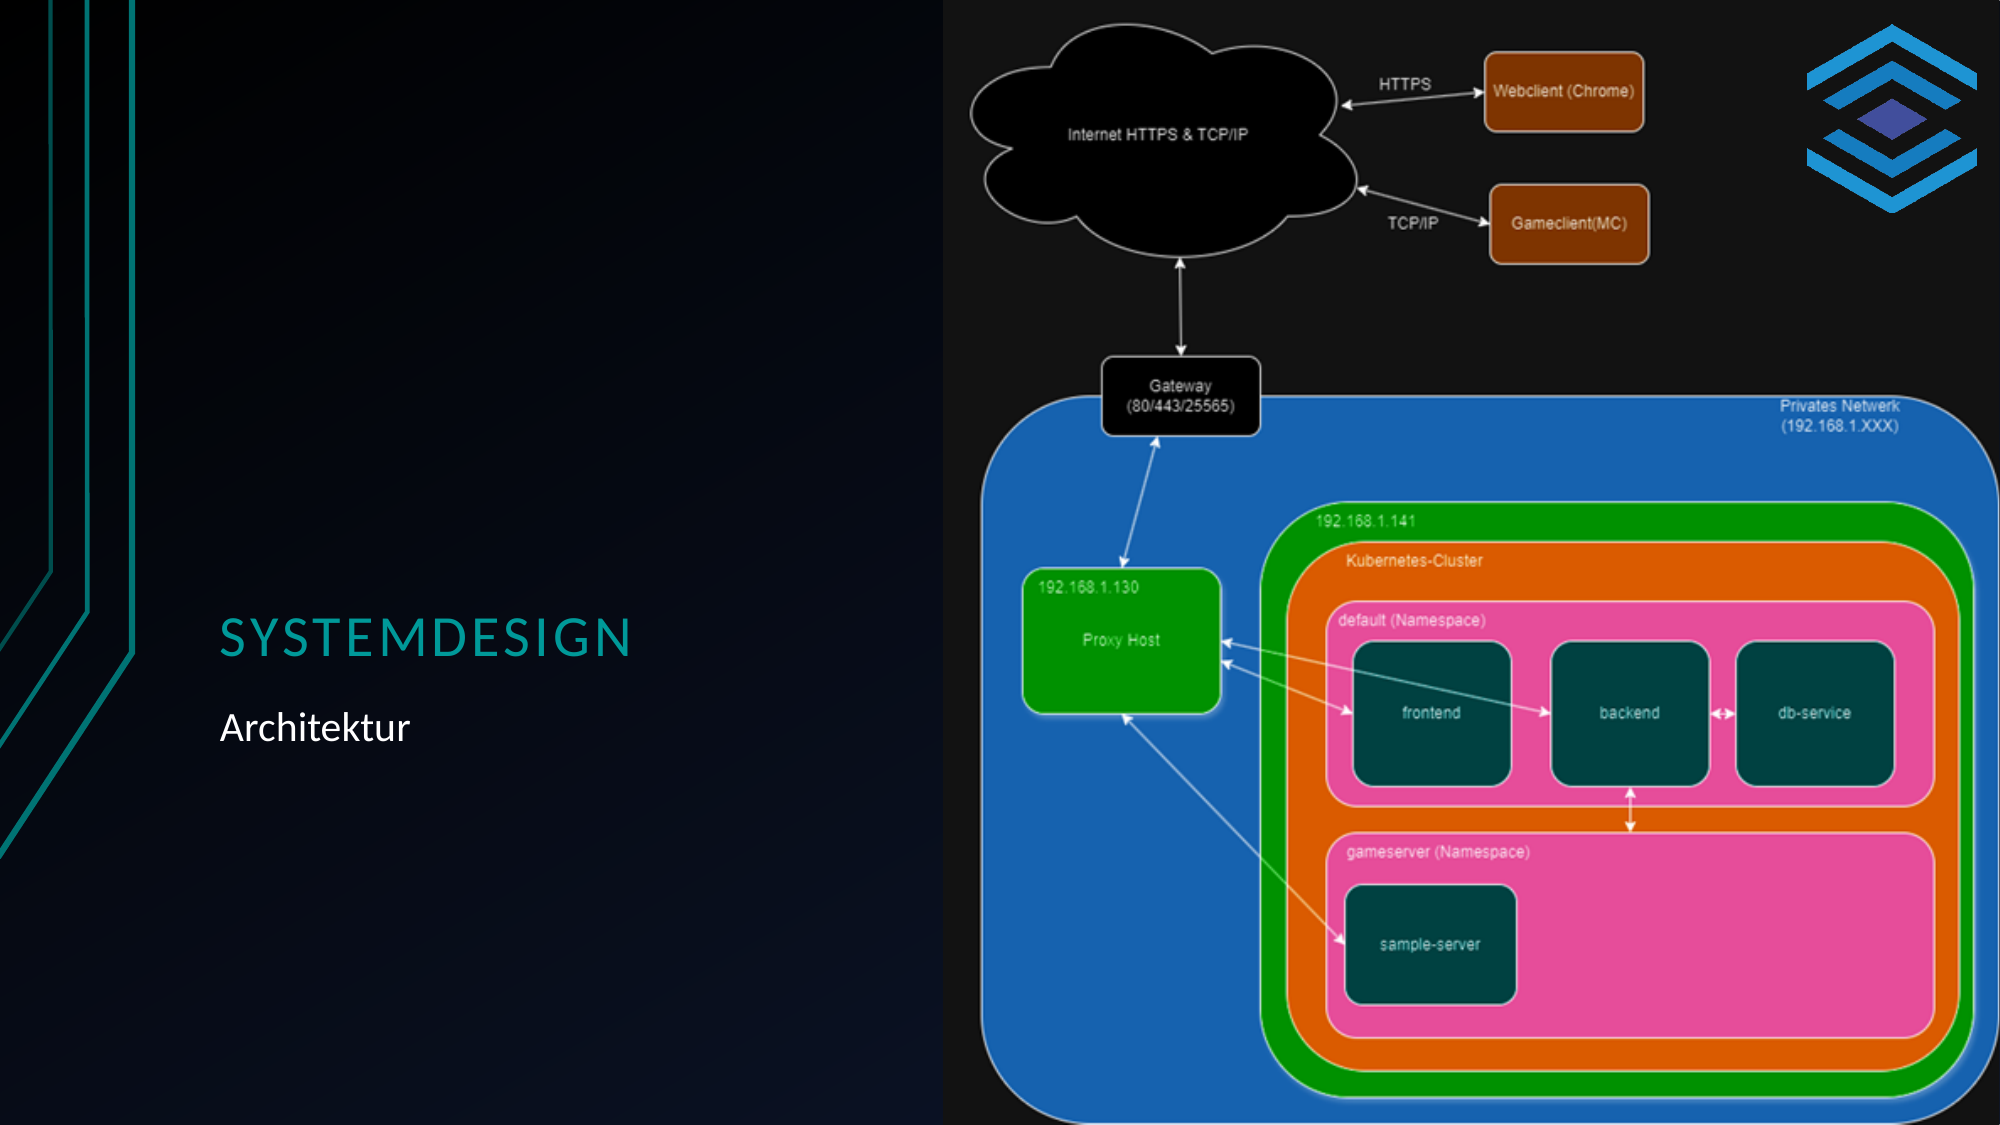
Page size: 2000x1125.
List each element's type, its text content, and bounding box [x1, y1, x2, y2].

list Architektur [199, 695, 867, 1013]
picture [943, 0, 2000, 1125]
title Systemdesign [199, 279, 867, 680]
